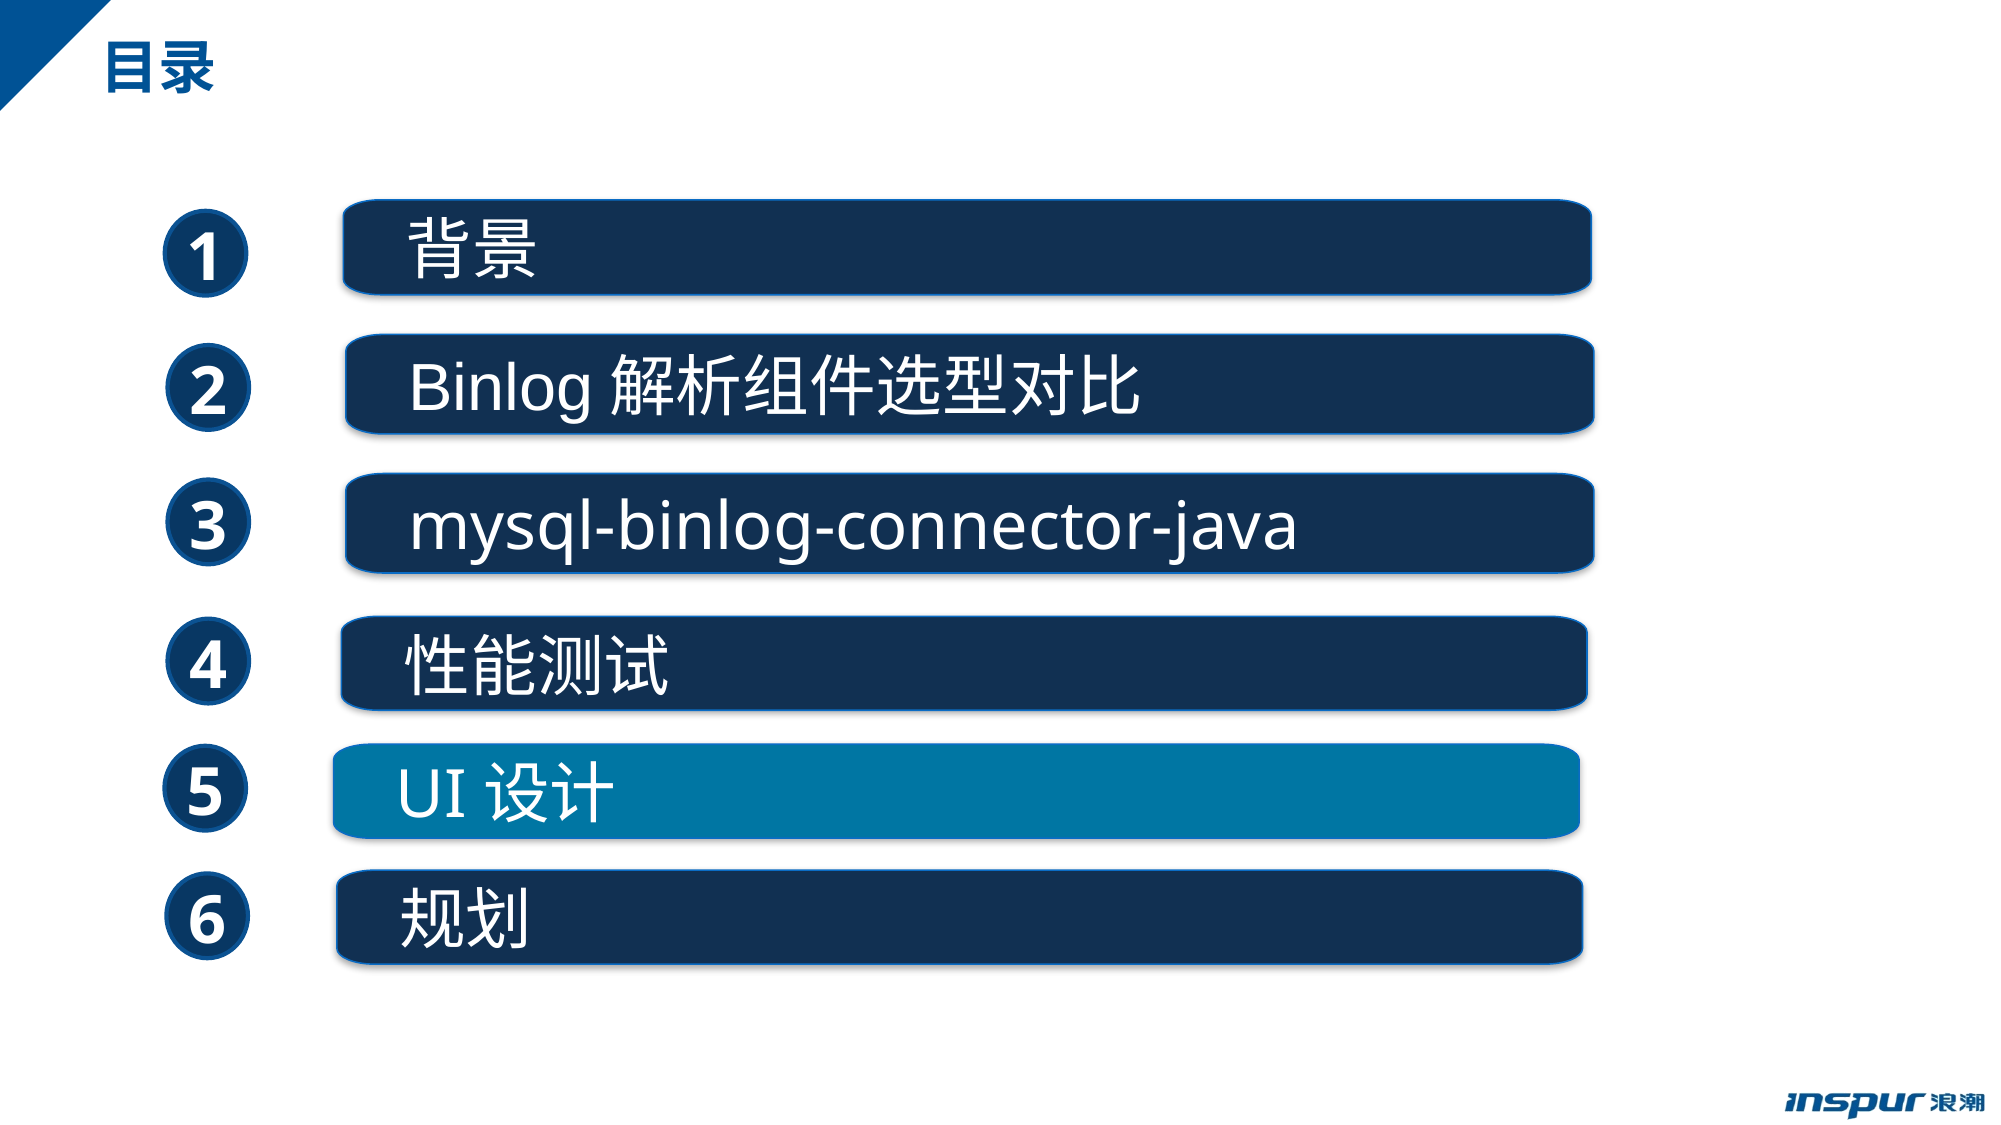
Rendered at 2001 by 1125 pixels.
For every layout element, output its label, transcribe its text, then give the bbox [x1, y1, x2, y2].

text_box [164, 210, 247, 304]
text_box Binlog解析组件选型对比 [345, 333, 1595, 435]
text_box 背景 [342, 199, 1593, 296]
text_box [166, 873, 249, 967]
text_box UI设计 [332, 743, 1580, 839]
title 目录 [85, 0, 1869, 129]
text_box mysql-binlog-connector-java [345, 472, 1595, 574]
text_box 规划 [336, 869, 1584, 965]
text_box 性能测试 [340, 615, 1588, 712]
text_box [167, 344, 250, 438]
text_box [167, 479, 250, 573]
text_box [167, 618, 250, 712]
picture [1767, 1082, 2000, 1125]
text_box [164, 745, 247, 839]
